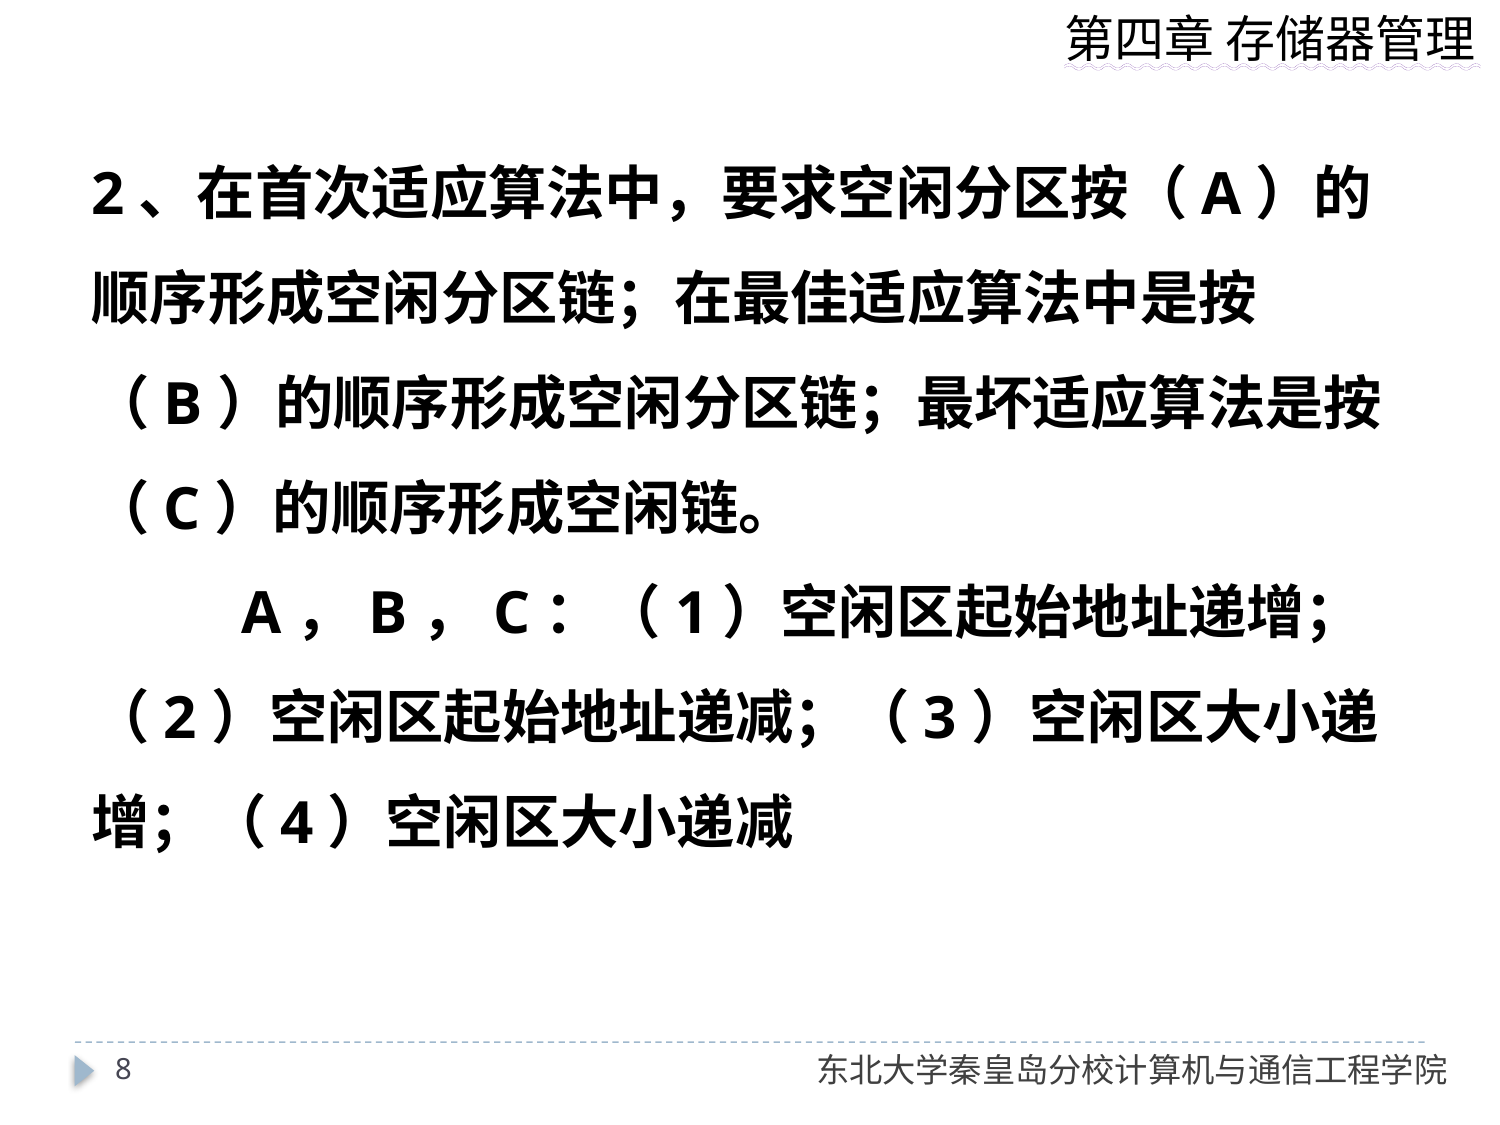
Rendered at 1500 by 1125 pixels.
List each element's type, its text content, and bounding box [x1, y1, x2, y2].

list 2、在首次适应算法中，要求空闲分区按（A）的顺序形成空闲分区链；在最佳适应算法中是按（B）的顺序形成空闲分区链；最坏适应算法是按（C）的顺序形成空闲链。 A，B，C：（1）空闲区起始地址递增；（2）空闲区起始地址递减；（3）空闲区大小递增；（4）空闲区大小递减 [76, 113, 1424, 1000]
slide_number 8 [100, 1042, 426, 1103]
